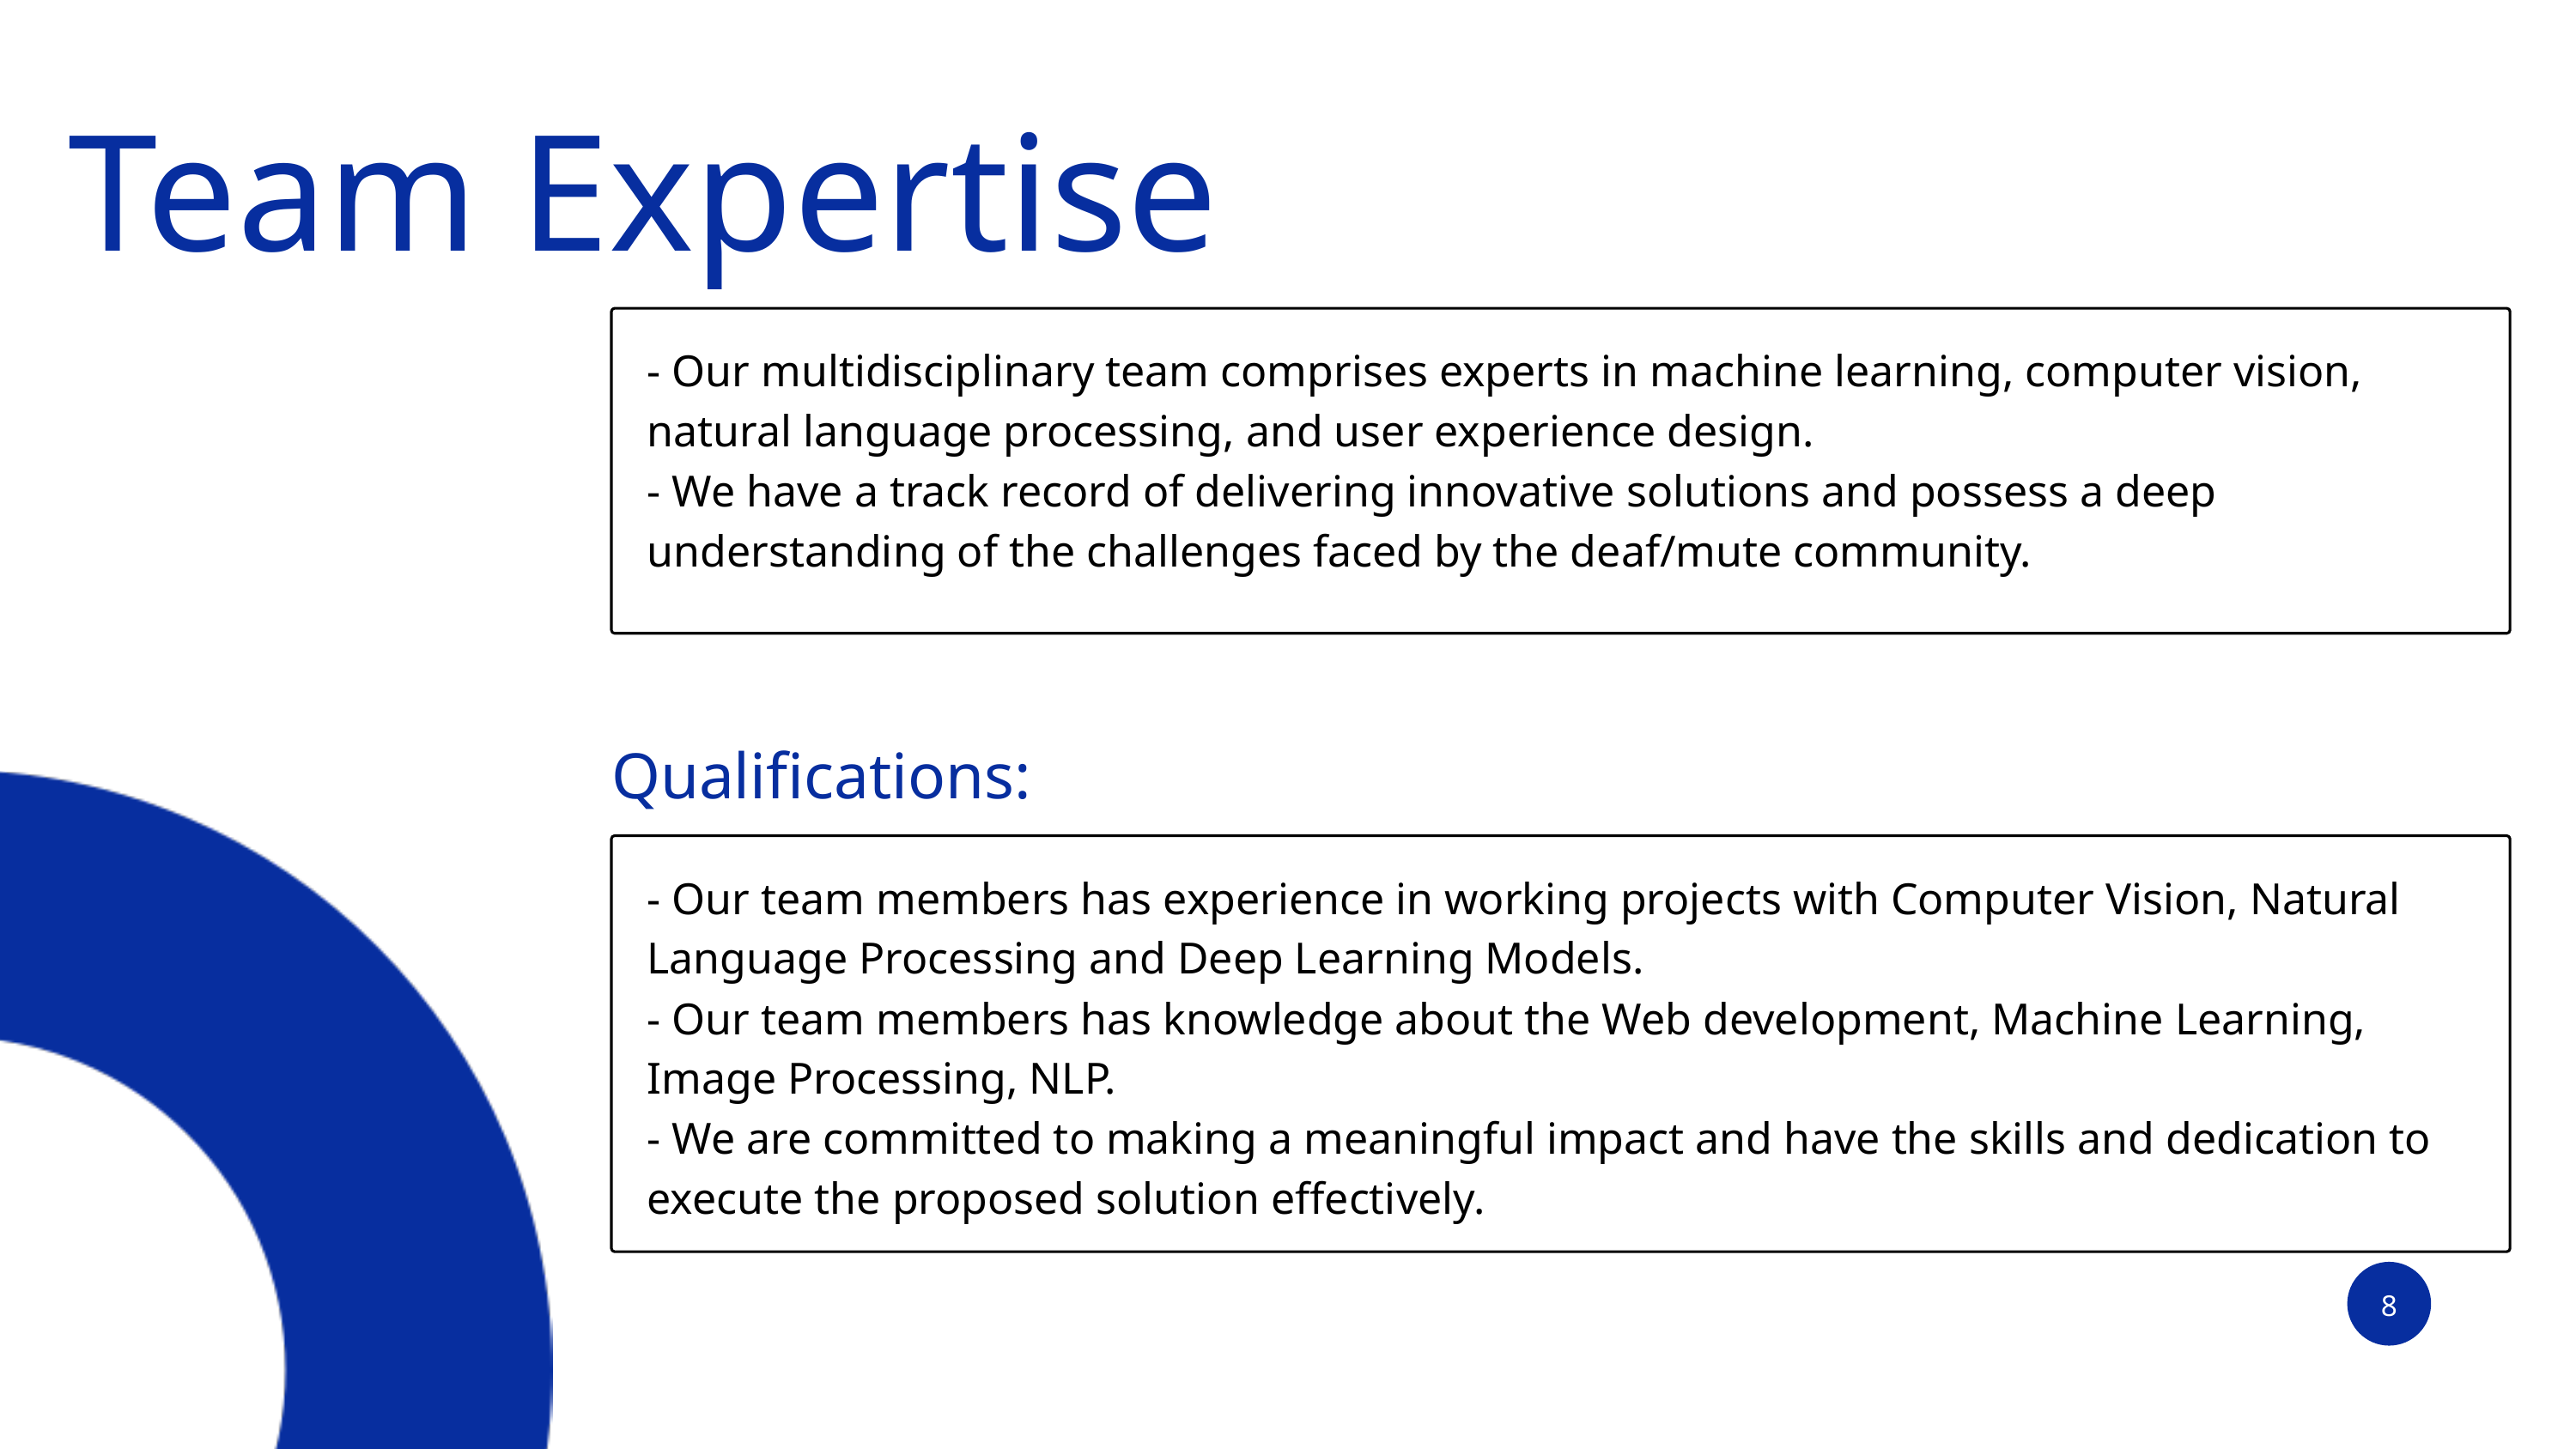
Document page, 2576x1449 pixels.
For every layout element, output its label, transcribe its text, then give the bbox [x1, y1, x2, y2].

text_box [611, 307, 2511, 634]
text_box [2347, 1261, 2432, 1346]
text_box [0, 771, 937, 1449]
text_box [611, 835, 2511, 1252]
text_box Qualifications: [611, 723, 1288, 811]
text_box Team Expertise [68, 89, 1686, 283]
